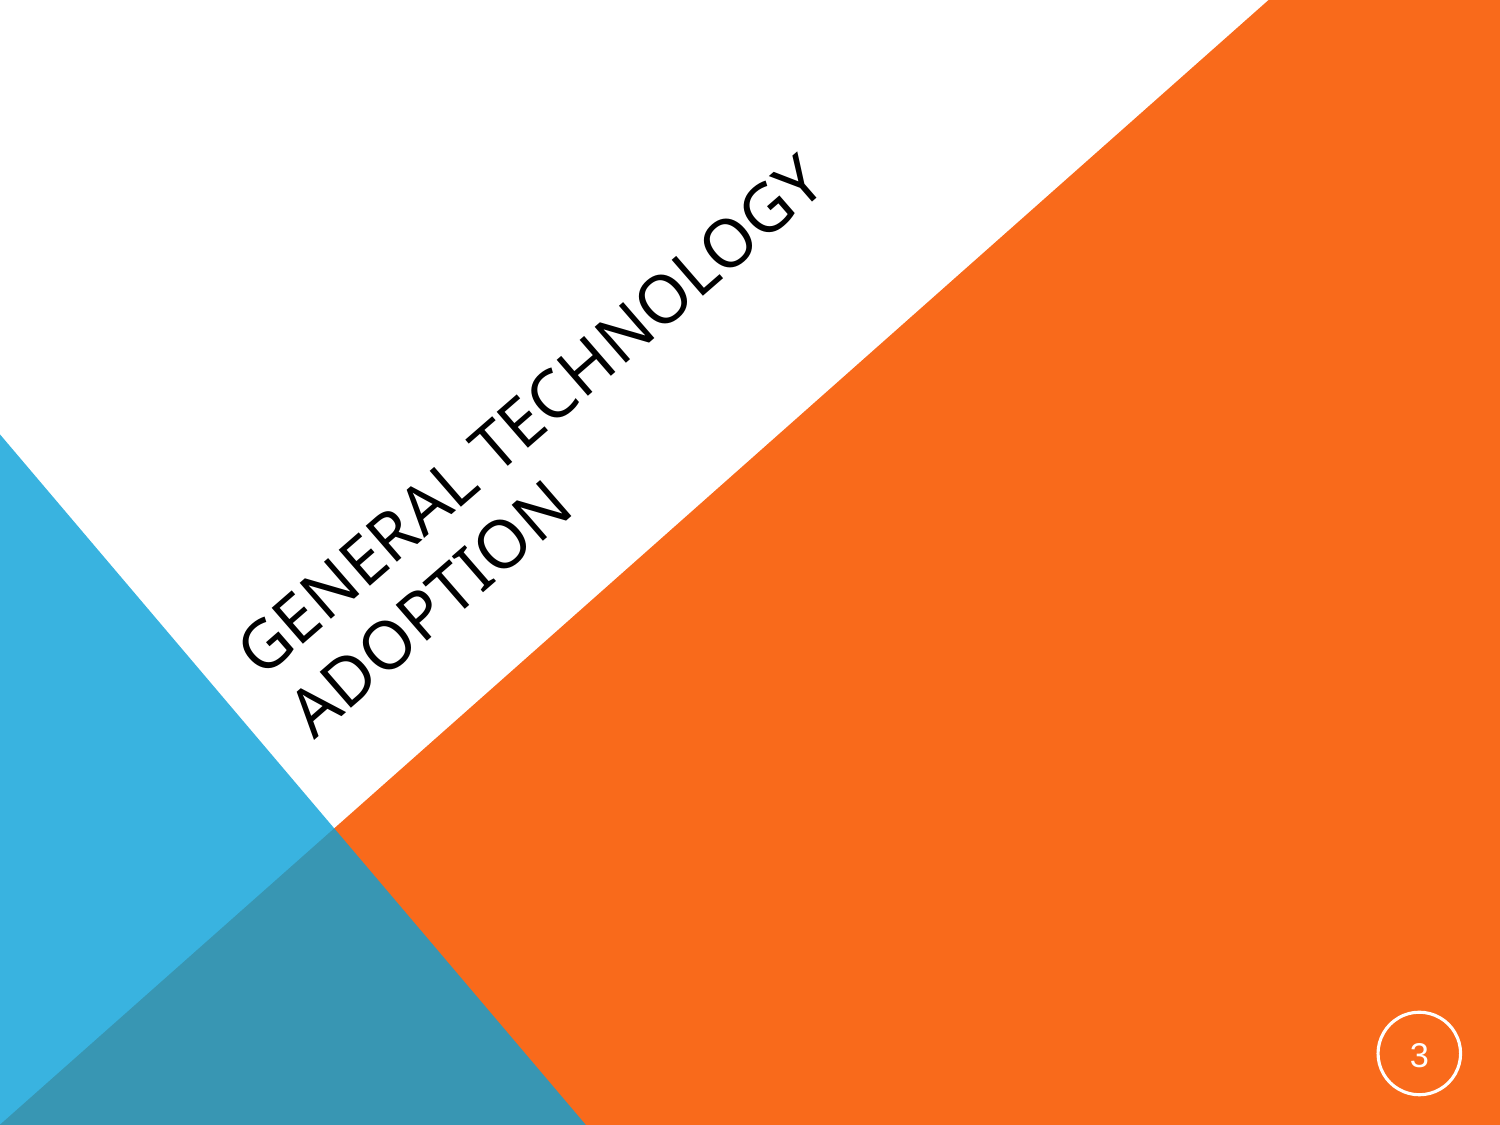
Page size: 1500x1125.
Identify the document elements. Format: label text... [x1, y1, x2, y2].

title General Technology adoption [183, 3, 1013, 762]
slide_number 3 [1376, 1010, 1463, 1097]
